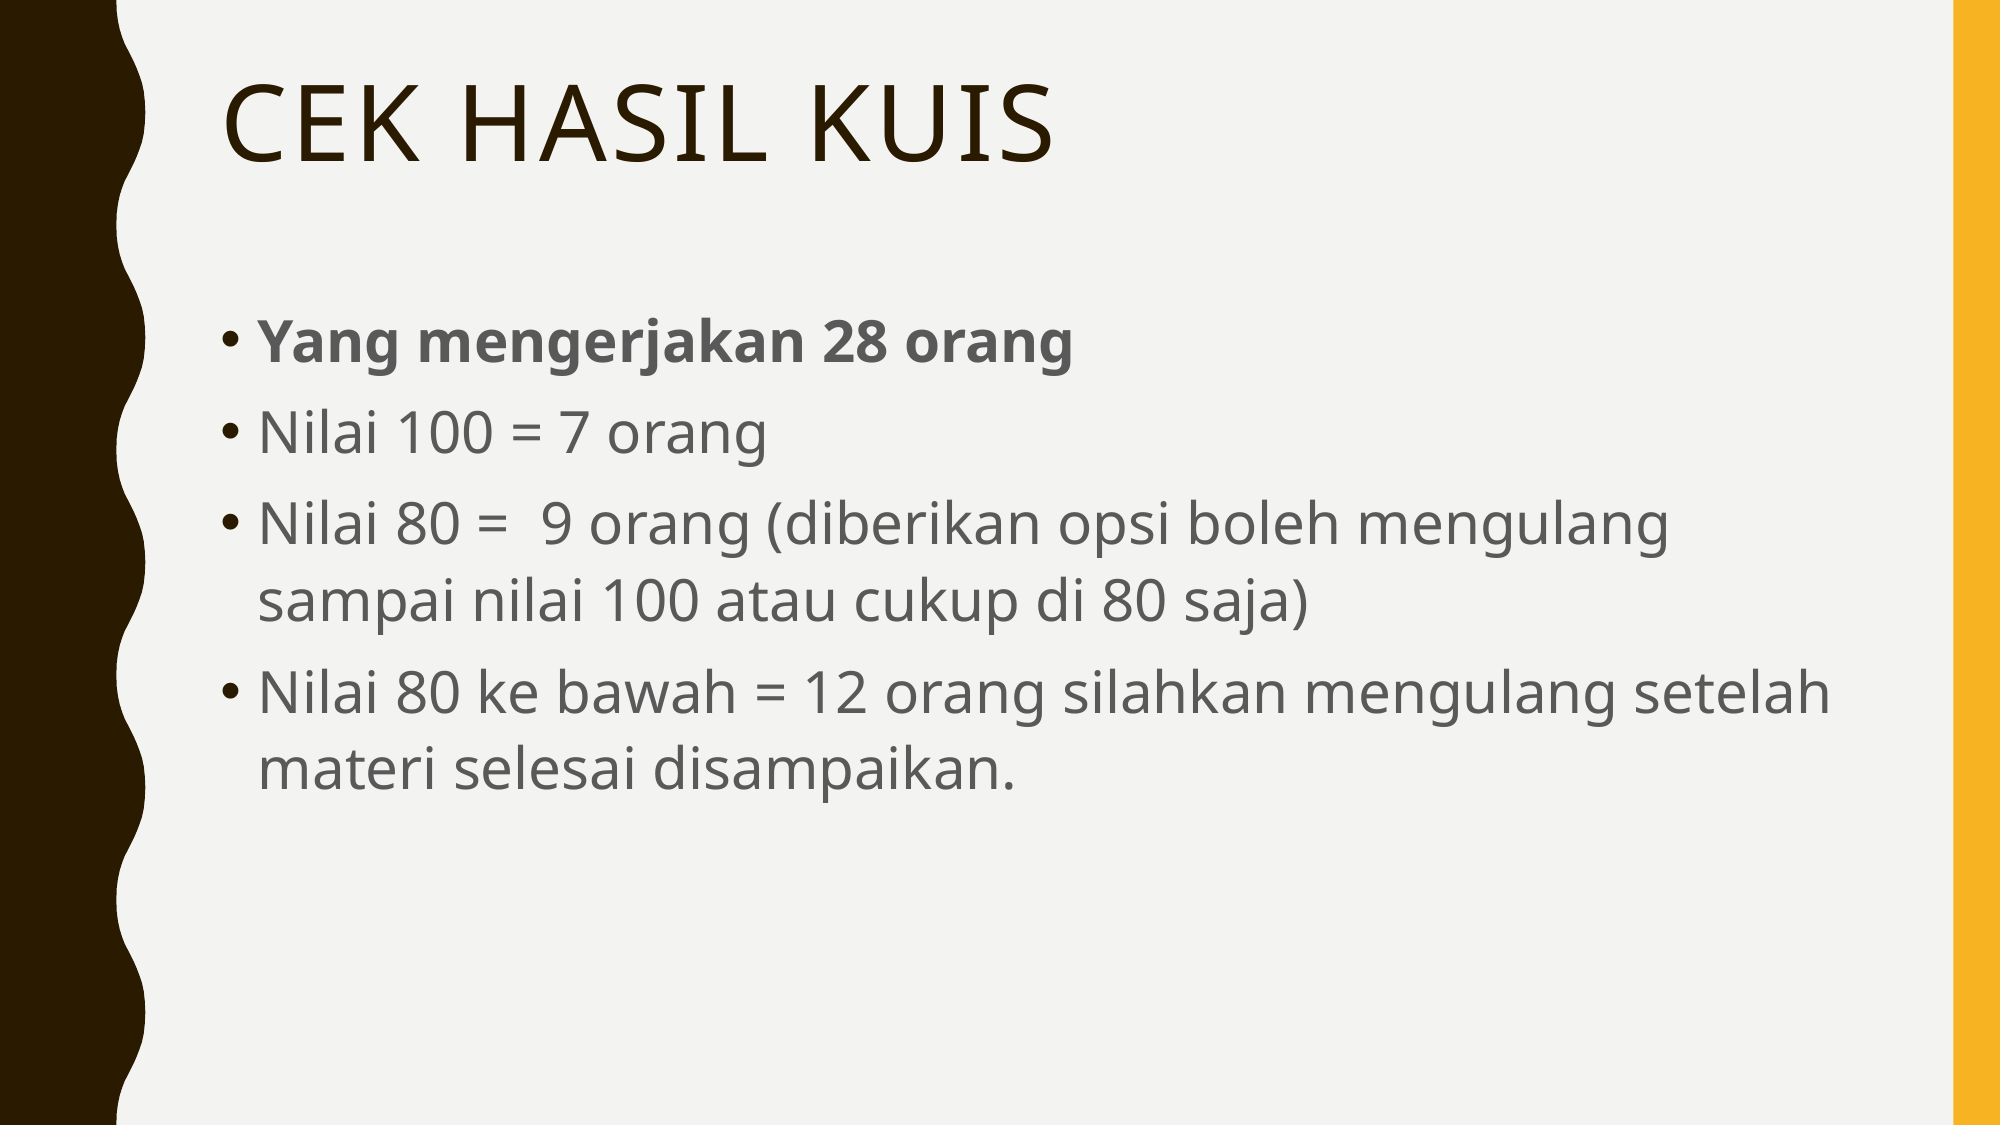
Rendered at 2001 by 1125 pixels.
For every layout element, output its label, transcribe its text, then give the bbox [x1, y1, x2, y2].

title Cek hasil kuis [205, 62, 1875, 289]
list Yang mengerjakan 28 orang Nilai 100 = 7 orang Nilai 80 = 9 orang (diberikan opsi boleh mengulang sampai nilai 100 atau cukup di 80 saja) Nilai 80 ke bawah = 12 orang silahkan mengulang setelah materi selesai disampaikan. [205, 289, 1875, 879]
